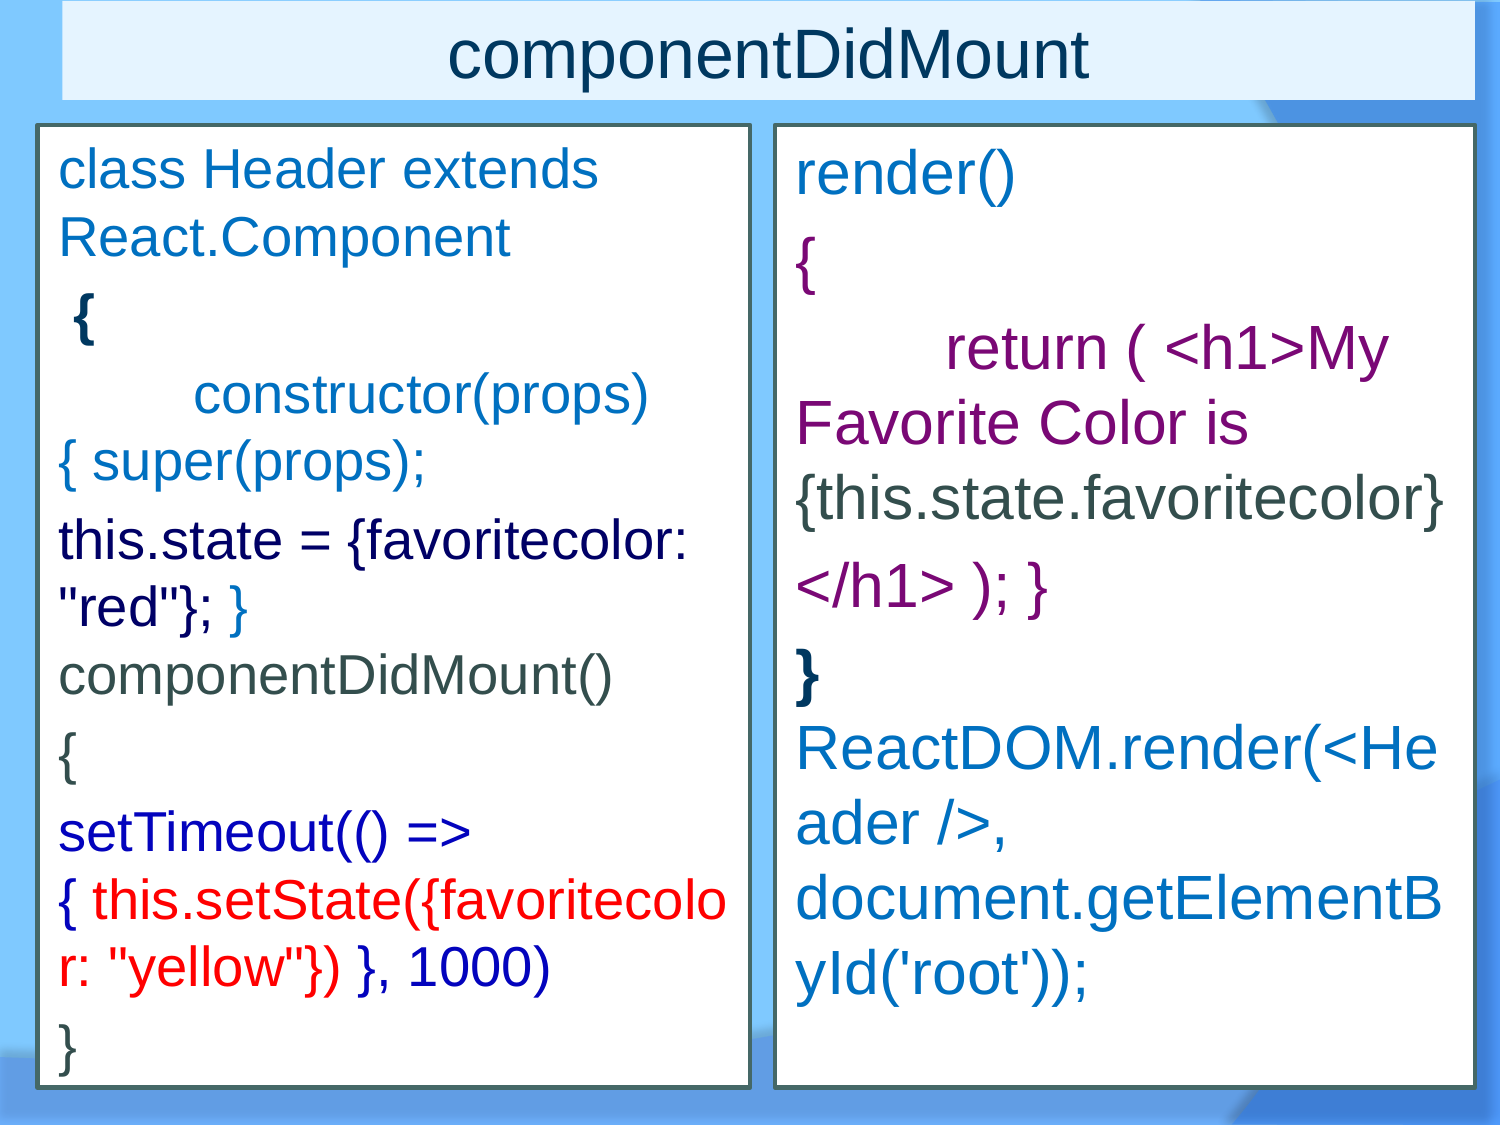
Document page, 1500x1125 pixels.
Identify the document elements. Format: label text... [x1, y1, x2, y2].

title componentDidMount [62, 0, 1475, 100]
text_box render() { return ( <h1>My Favorite Color is {this.state.favoritecolor} </h1> ); } } ReactDOM.render(<Header />, document.getElementById('root')); [773, 123, 1476, 1089]
list class Header extends React.Component { constructor(props) { super(props); this.state = {favoritecolor: "red"}; } componentDidMount() { setTimeout(() => { this.setState({favoritecolor: "yellow"}) }, 1000) } [36, 123, 752, 1089]
